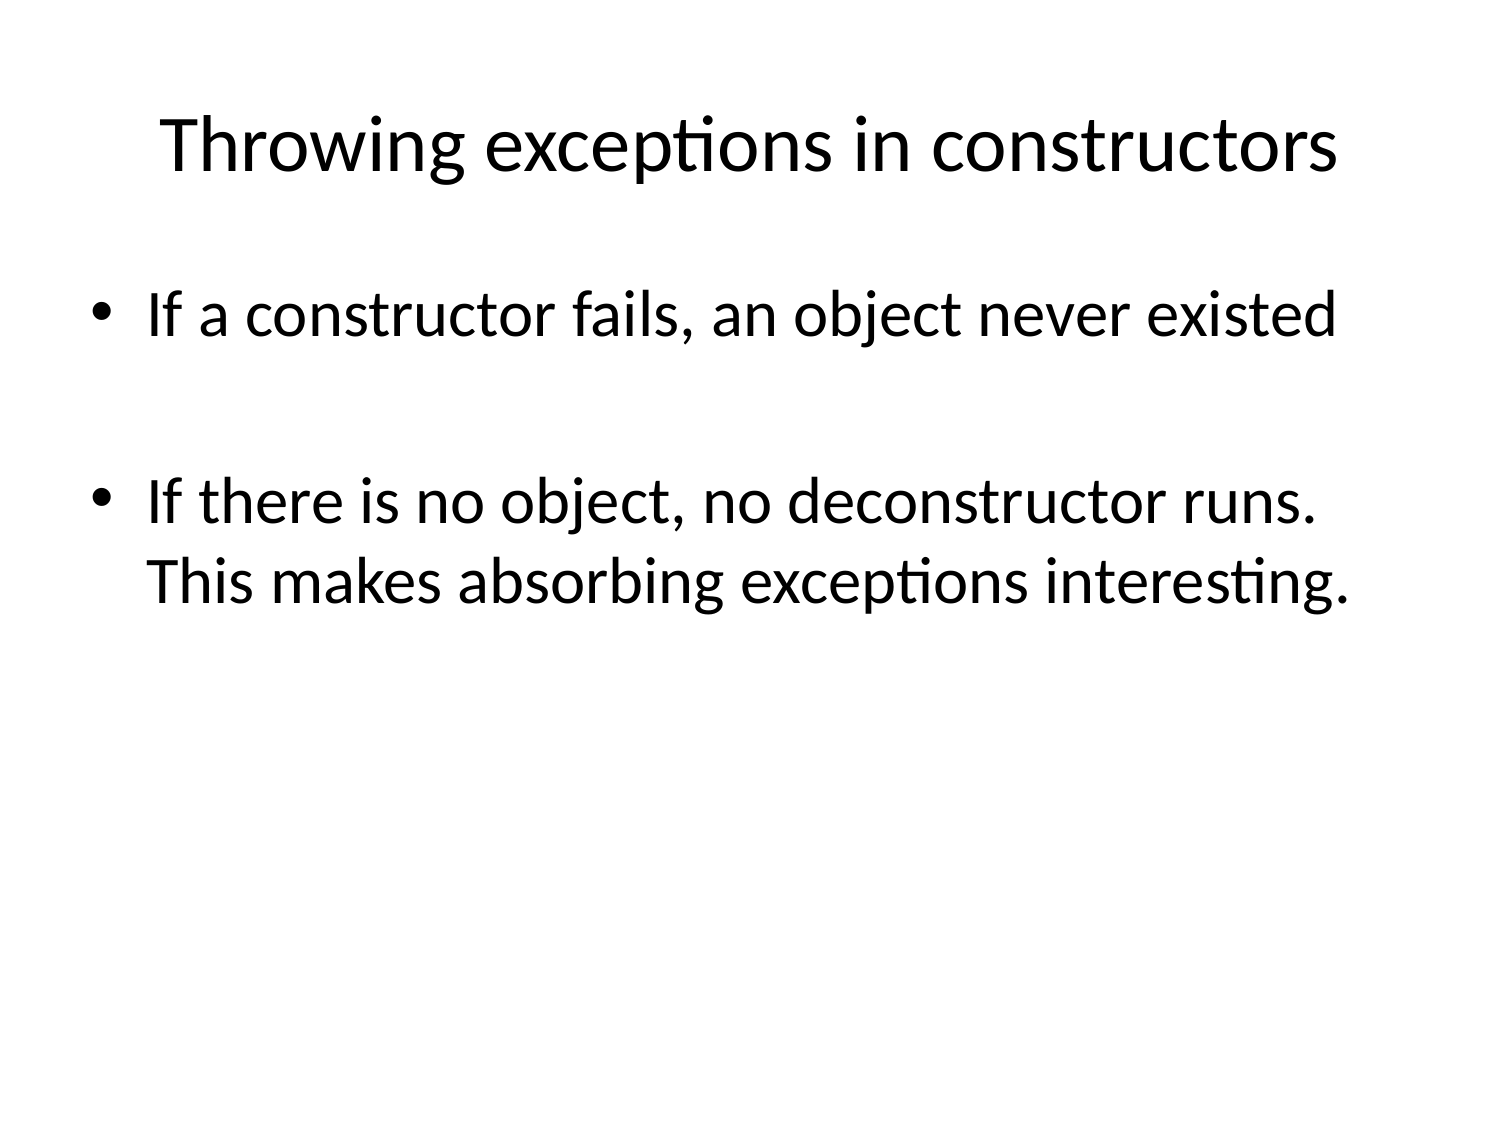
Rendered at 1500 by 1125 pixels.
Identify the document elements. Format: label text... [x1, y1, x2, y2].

list If a constructor fails, an object never existed If there is no object, no deconstructor runs. This makes absorbing exceptions interesting. [75, 262, 1425, 1005]
title Throwing exceptions in constructors [75, 45, 1425, 233]
